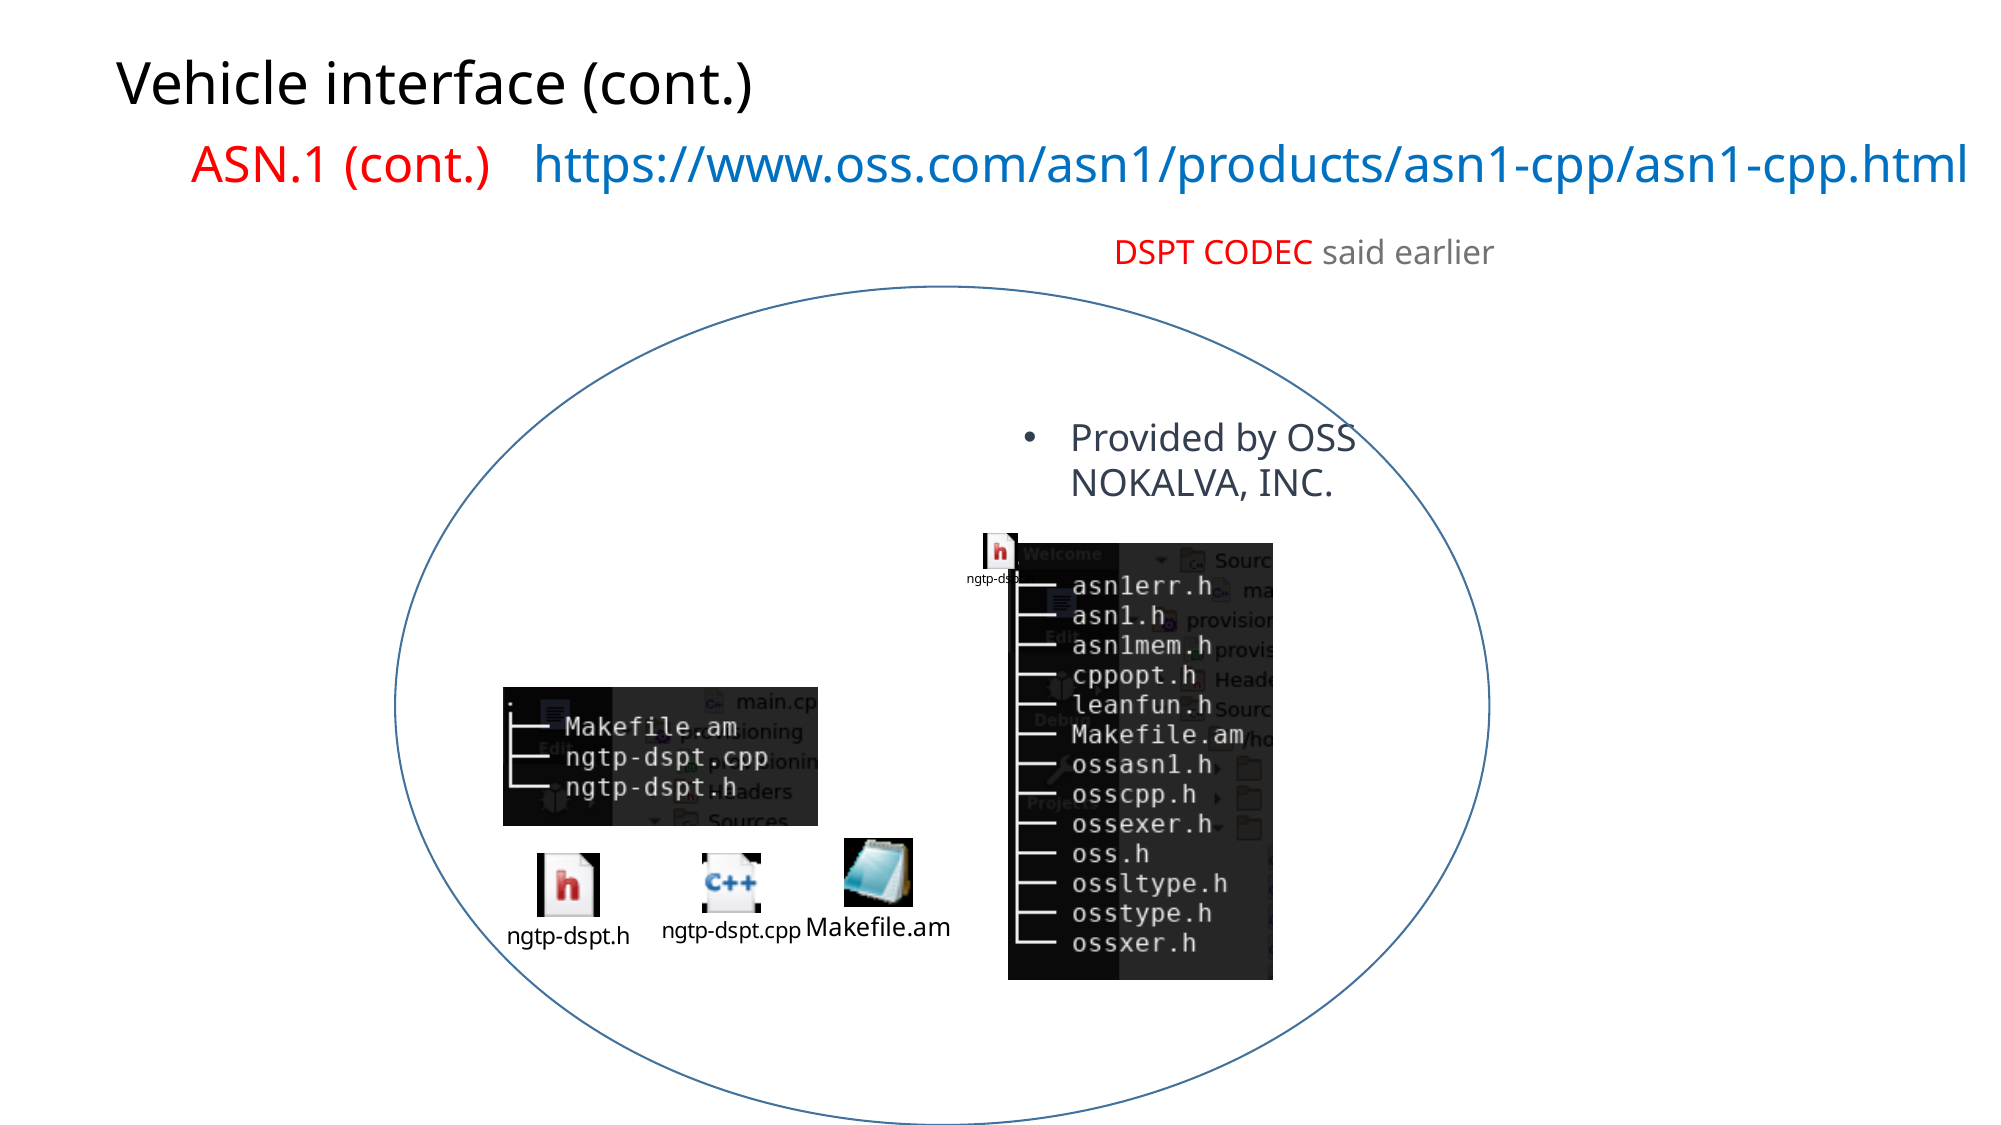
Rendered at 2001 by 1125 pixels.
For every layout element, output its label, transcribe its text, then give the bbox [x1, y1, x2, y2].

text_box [490, 853, 645, 959]
text_box Provided by OSS NOKALVA, INC. [1328, 406, 1438, 511]
text_box ASN.1 (cont.) [176, 124, 506, 200]
picture [503, 687, 818, 826]
text_box DSPT CODEC said earlier [1098, 224, 1511, 279]
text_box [957, 533, 1043, 591]
text_box https://www.oss.com/asn1/products/asn1-cpp/asn1-cpp.html [519, 124, 1986, 200]
picture [1008, 543, 1273, 980]
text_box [643, 853, 818, 952]
text_box [394, 285, 1491, 1125]
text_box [791, 838, 963, 952]
text_box Vehicle interface (cont.) [101, 39, 768, 124]
